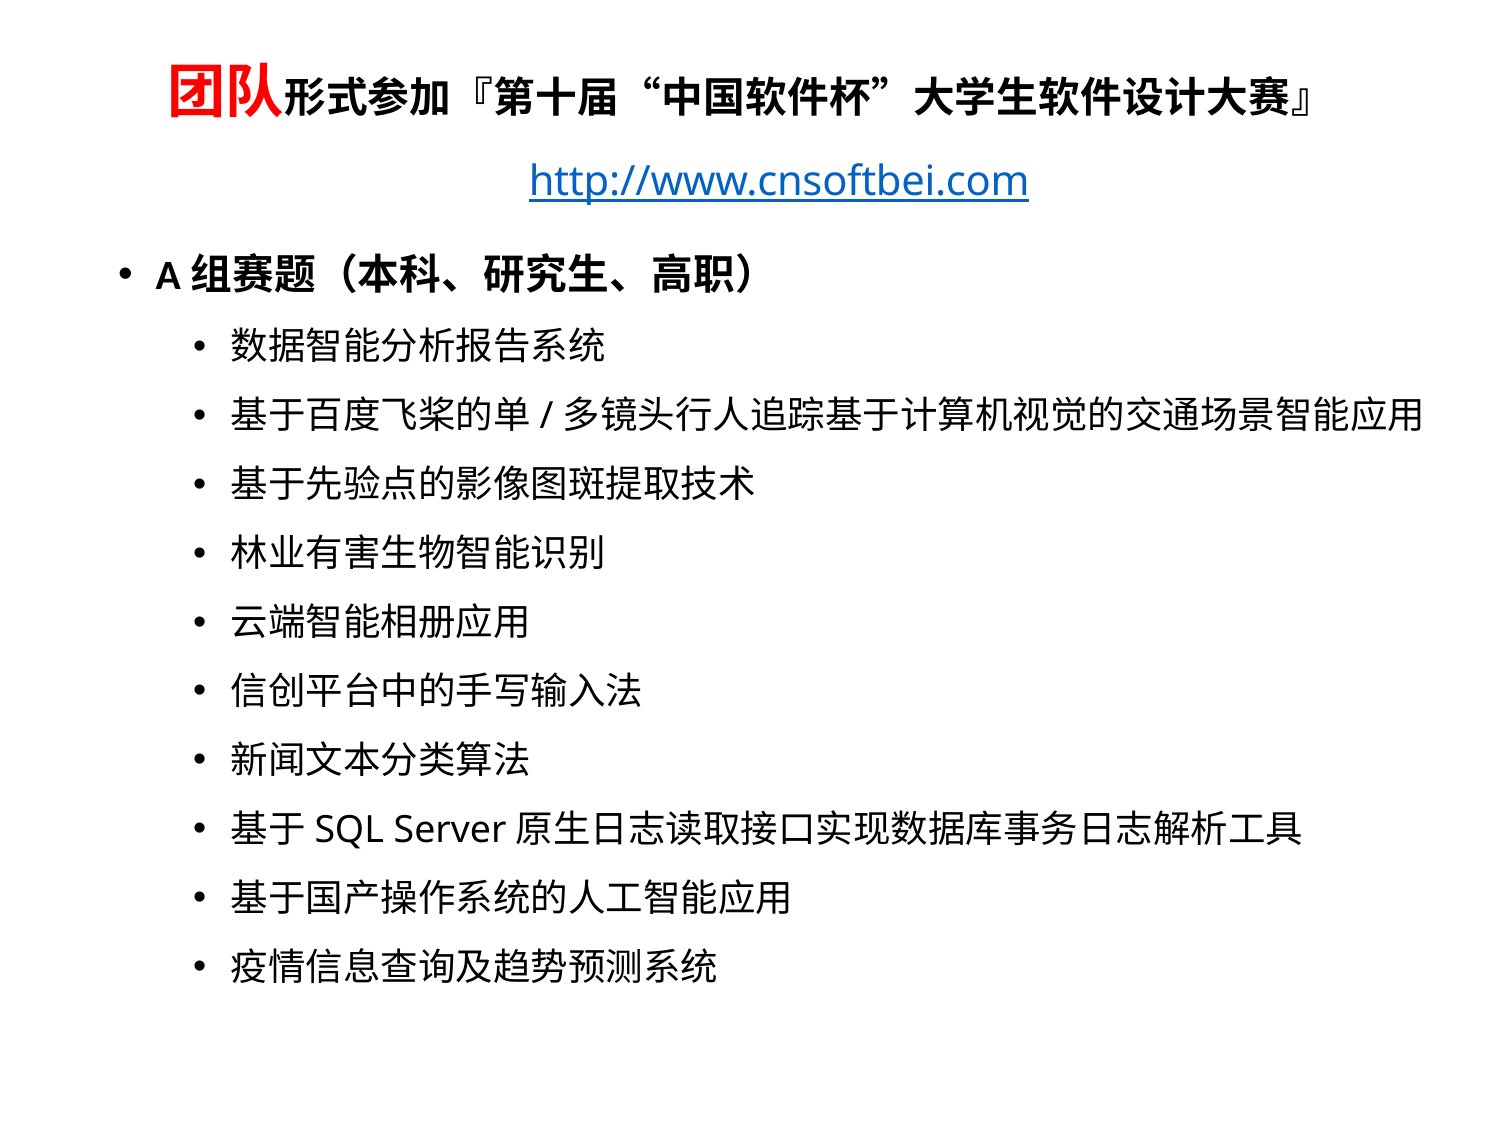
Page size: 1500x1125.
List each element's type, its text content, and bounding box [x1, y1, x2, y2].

title 团队形式参加『第十届“中国软件杯”大学生软件设计大赛』 [165, 52, 1335, 151]
text_box http://www.cnsoftbei.com A组赛题（本科、研究生、高职） 数据智能分析报告系统 基于百度飞桨的单/多镜头行人追踪基于计算机视觉的交通场景智能应用 基于先验点的影像图斑提取技术 林业有害生物智能识别 云端智能相册应用 信创平台中的手写输入法 新闻文本分类算法 基于SQL Server原生日志读取接口实现数据库事务日志解析工具 基于国产操作系统的人工智能应用 疫情信息查询及趋势预测系统 [115, 151, 1454, 989]
